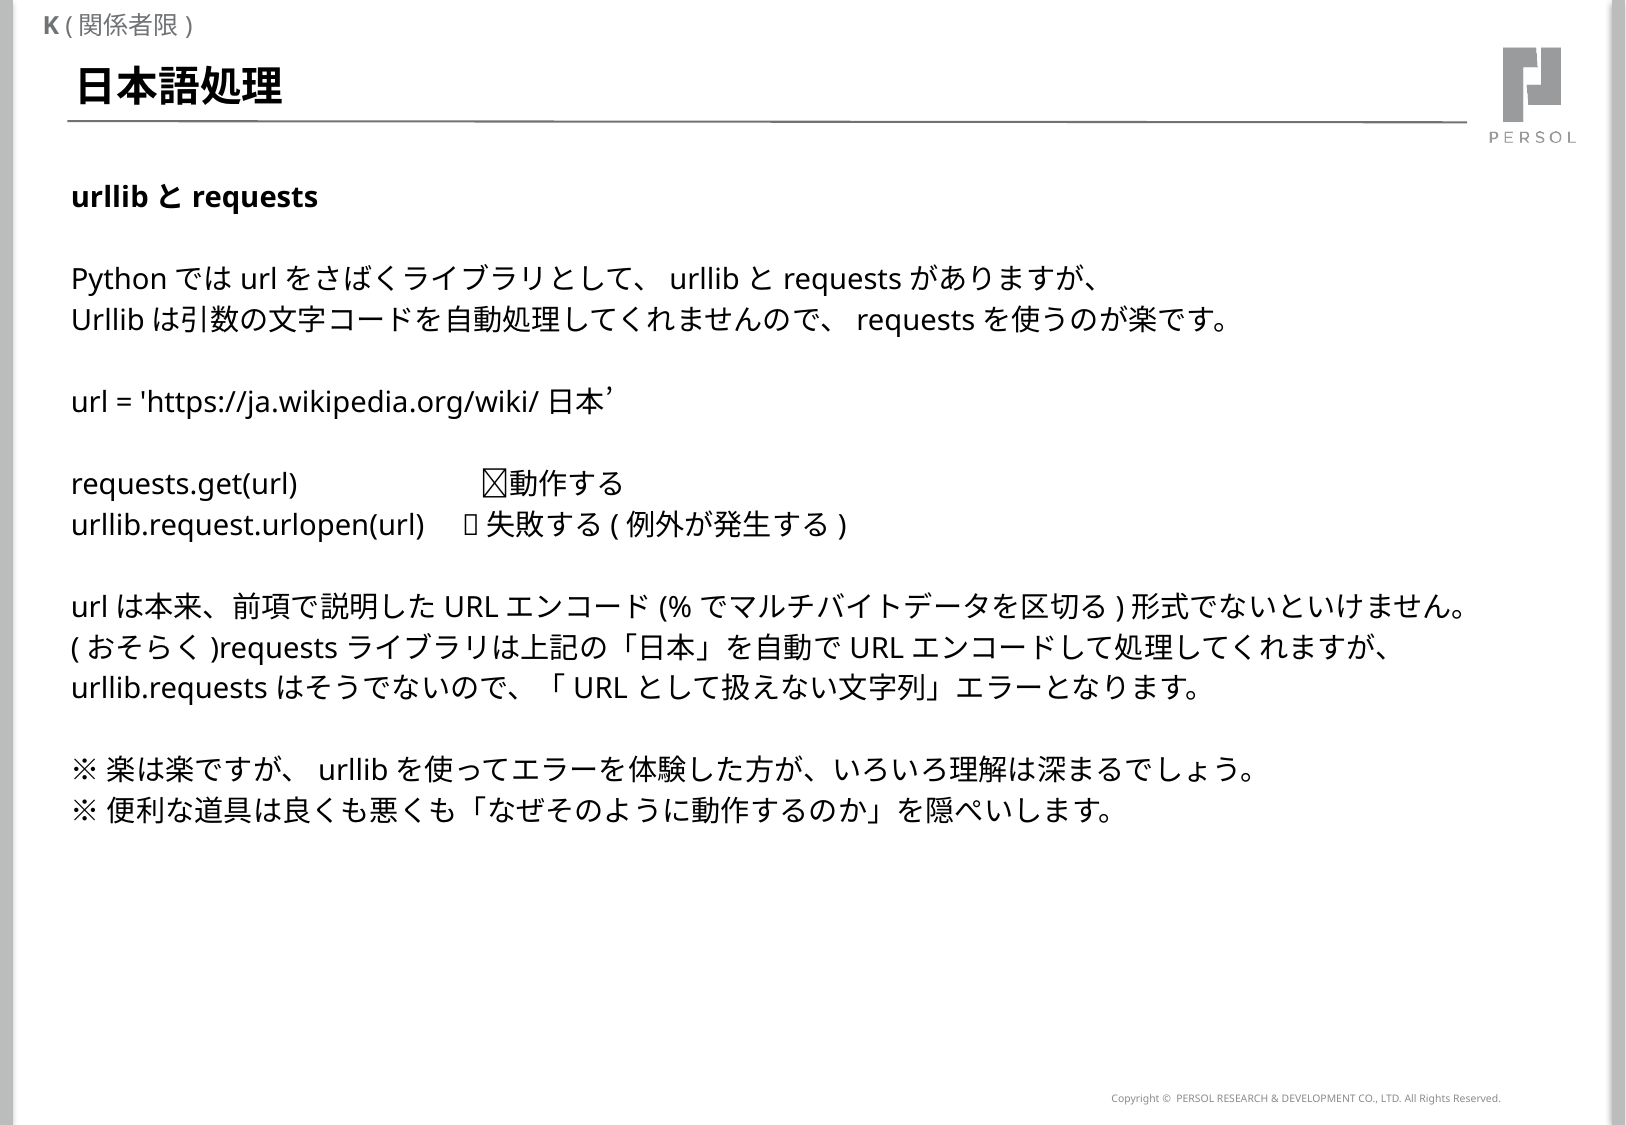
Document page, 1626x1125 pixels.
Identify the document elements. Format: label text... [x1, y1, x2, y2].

text_box urllibとrequests Pythonではurlをさばくライブラリとして、urllibとrequestsがありますが、 Urllibは引数の文字コードを自動処理してくれませんので、requestsを使うのが楽です。 url = 'https://ja.wikipedia.org/wiki/日本’ requests.get(url) 動作する urllib.request.urlopen(url) 失敗する(例外が発生する) urlは本来、前項で説明したURLエンコード(%でマルチバイトデータを区切る)形式でないといけません。 (おそらく)requestsライブラリは上記の「日本」を自動でURLエンコードして処理してくれますが、 urllib.requestsはそうでないので、「URLとして扱えない文字列」エラーとなります。 ※楽は楽ですが、urllibを使ってエラーを体験した方が、いろいろ理解は深まるでしょう。 ※便利な道具は良くも悪くも「なぜそのように動作するのか」を隠ぺいします。 [55, 171, 1558, 1041]
title 日本語処理 [59, 47, 1560, 123]
picture [1466, 24, 1599, 166]
